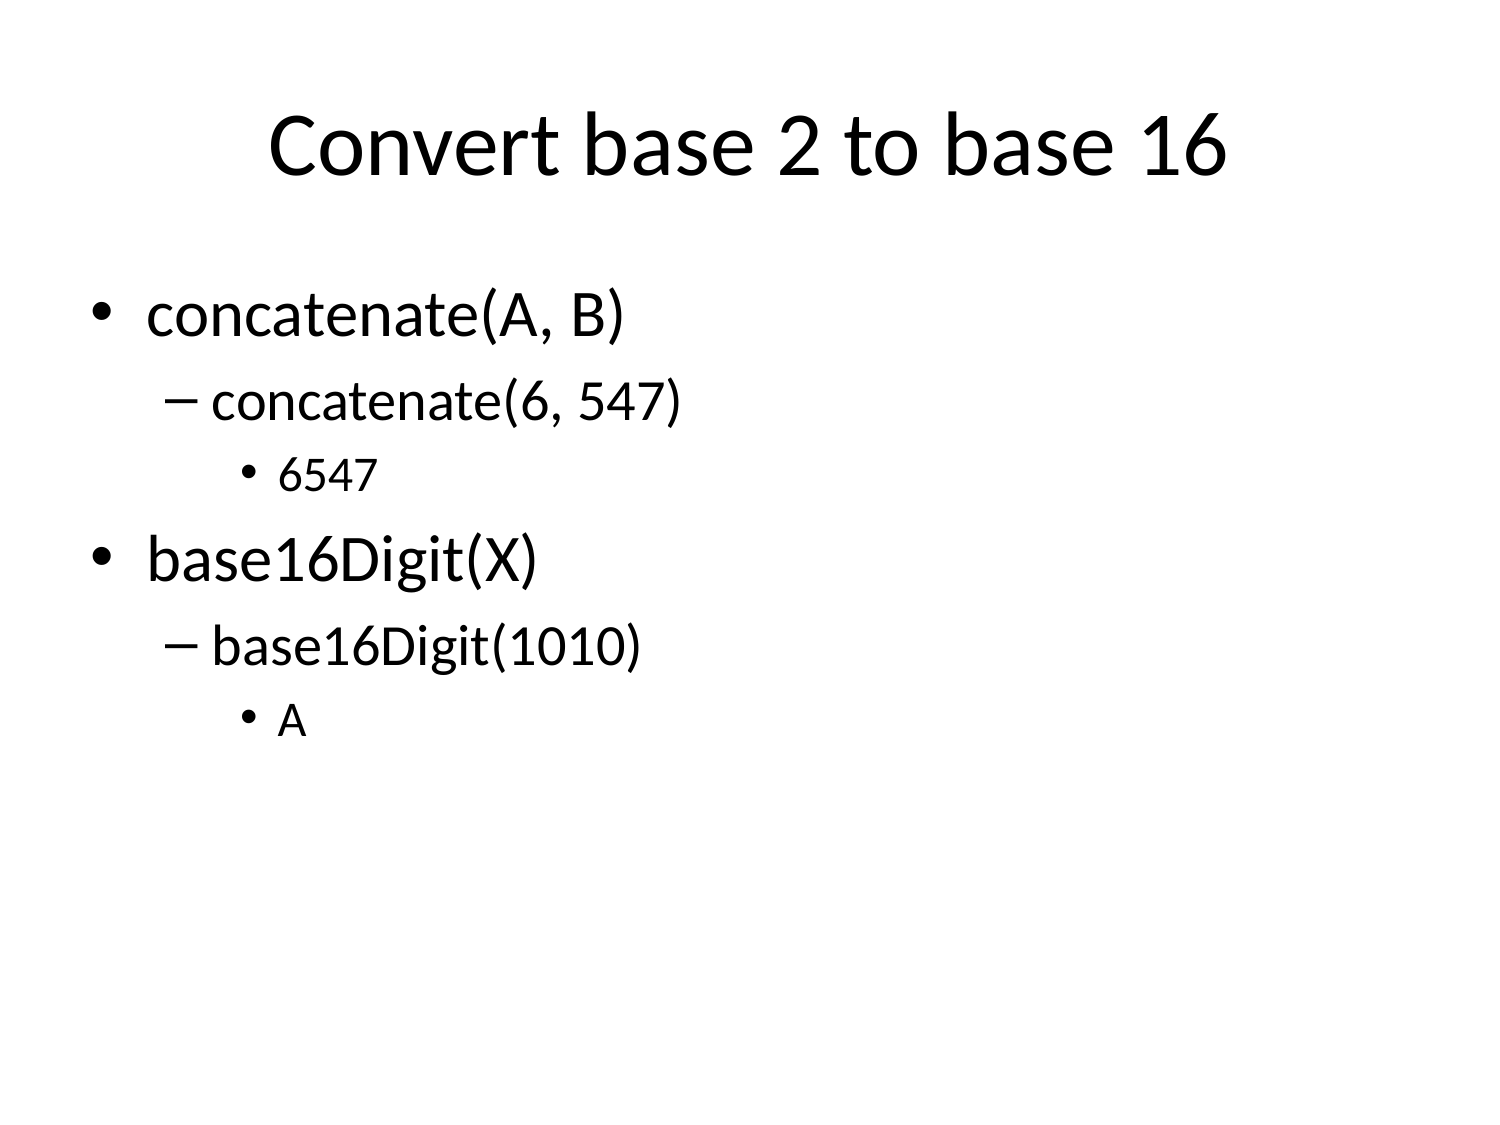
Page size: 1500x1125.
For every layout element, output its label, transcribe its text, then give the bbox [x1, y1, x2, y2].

title Convert base 2 to base 16 [75, 45, 1425, 233]
list concatenate(A, B) concatenate(6, 547) 6547 base16Digit(X) base16Digit(1010) A [75, 262, 1425, 1005]
